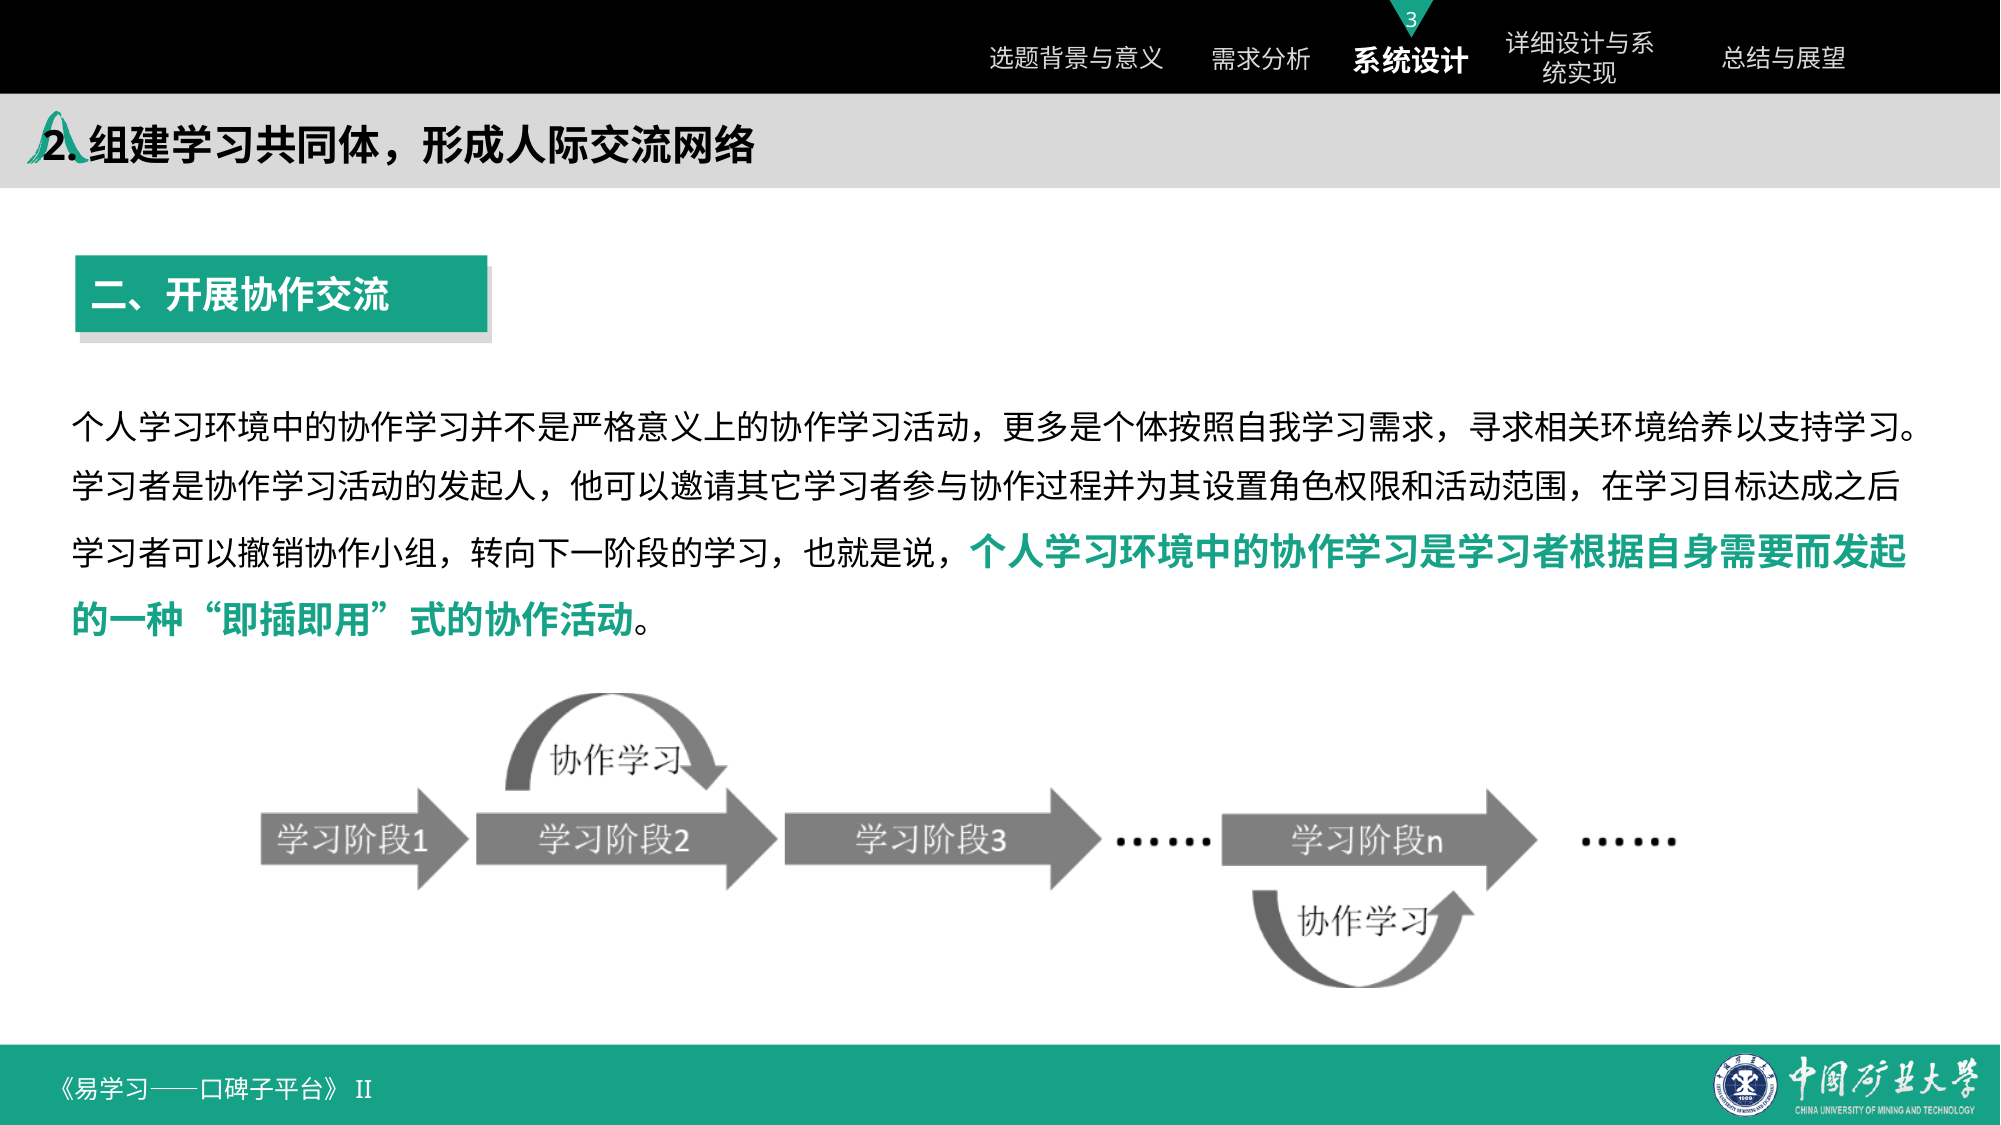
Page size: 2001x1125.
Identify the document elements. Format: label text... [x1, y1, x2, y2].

list 2.组建学习共同体，形成人际交流网络 [27, 111, 1000, 183]
picture [255, 693, 1744, 988]
list 连通主义视域下的个人学习环境的应用设计 [75, 16, 1095, 87]
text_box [75, 255, 493, 344]
text_box 个人学习环境中的协作学习并不是严格意义上的协作学习活动，更多是个体按照自我学习需求，寻求相关环境给养以支持学习。学习者是协作学习活动的发起人，他可以邀请其它学习者参与协作过程并为其设置角色权限和活动范围，在学习目标达成之后学习者可以撤销协作小组，转向下一阶段的学习，也就是说，个人学习环境中的协作学习是学习者根据自身需要而发起的一种“即插即用”式的协作活动。 [56, 378, 1943, 648]
picture [1712, 1050, 1978, 1119]
